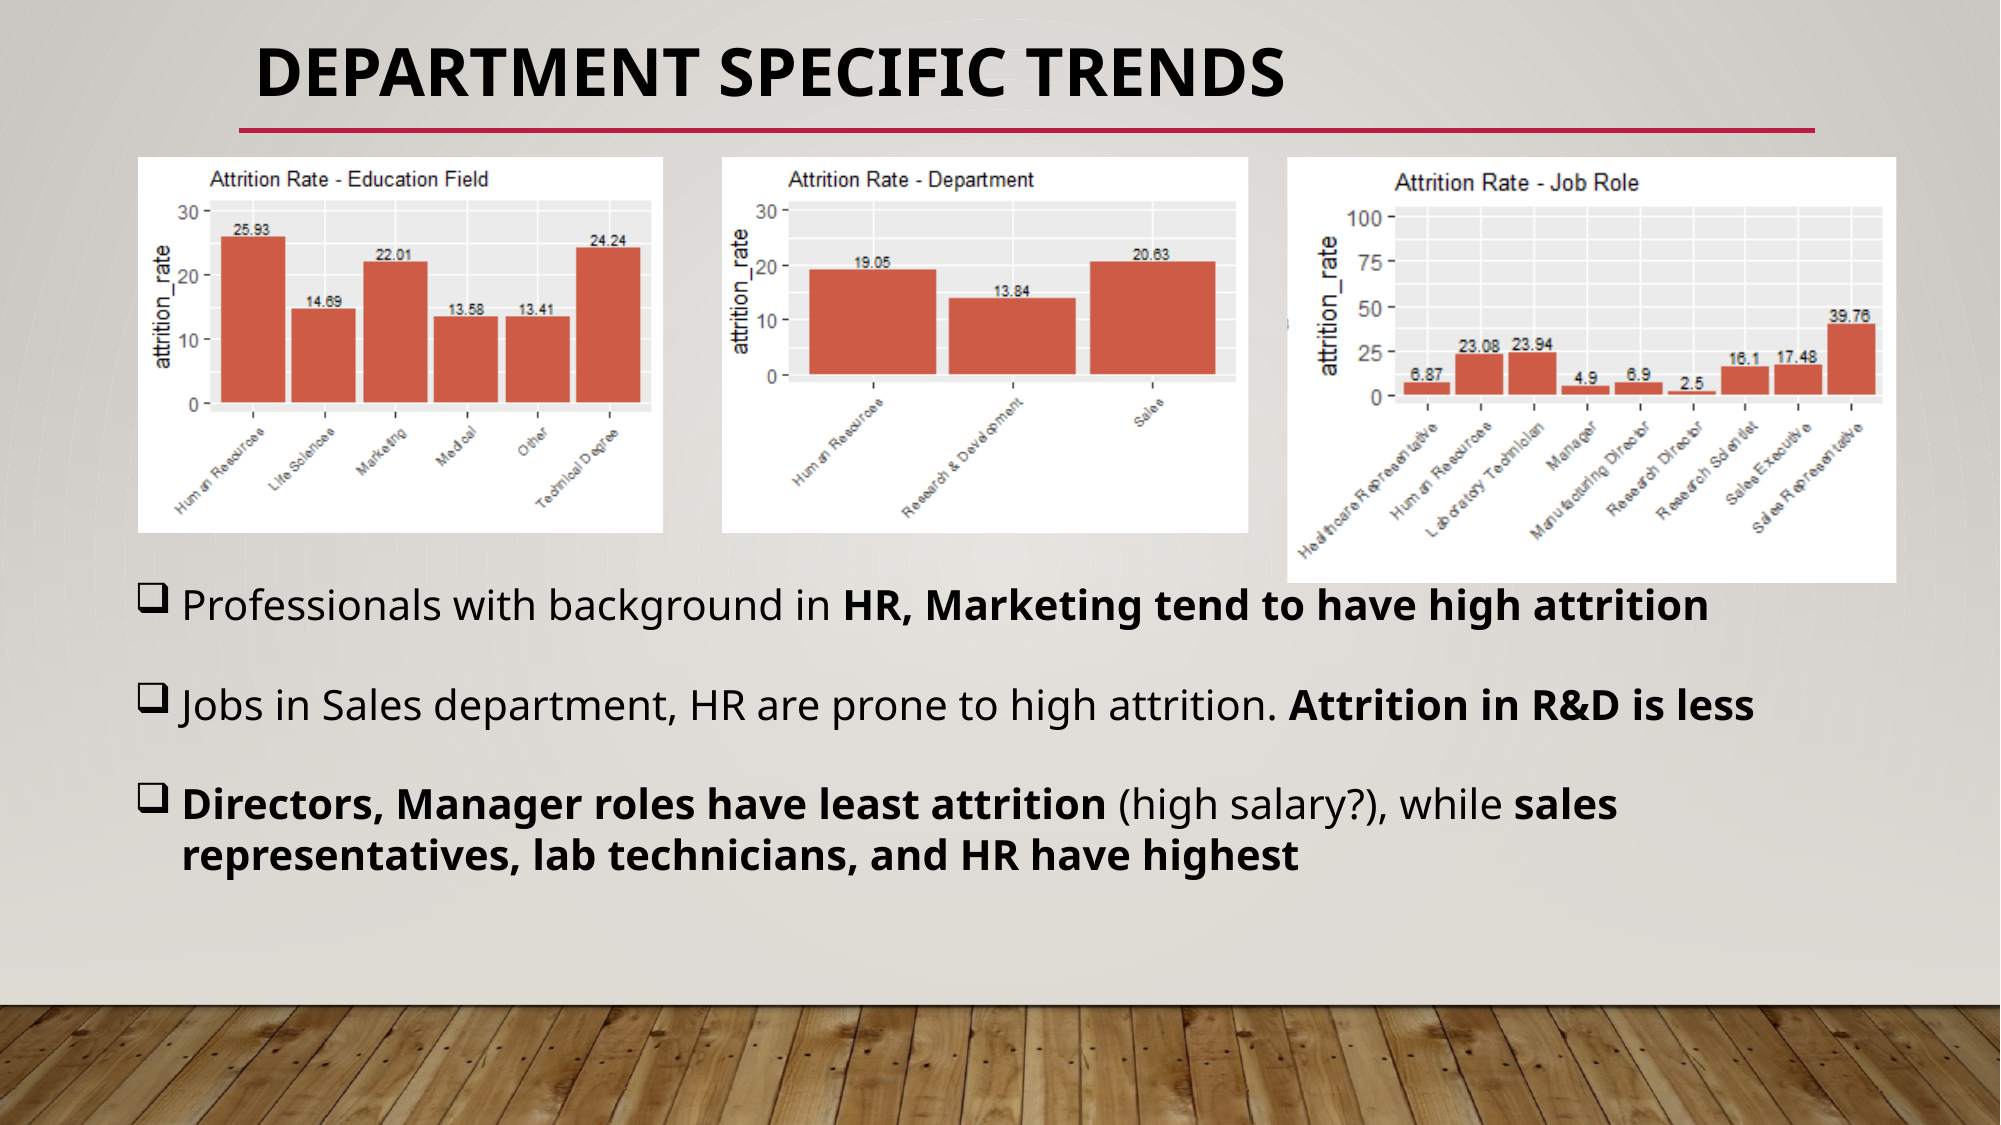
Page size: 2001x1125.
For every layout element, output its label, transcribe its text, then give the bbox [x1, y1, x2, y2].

picture [0, 1005, 2000, 1125]
text_box Professionals with background in HR, Marketing tend to have high attrition Jobs in Sales department, HR are prone to high attrition. Attrition in R&D is less Directors, Manager roles have least attrition (high salary?), while sales representatives, lab technicians, and HR have highest [119, 570, 1897, 931]
title Department Specific trends [239, 31, 1815, 204]
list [721, 157, 1249, 533]
picture [137, 157, 664, 533]
picture [1286, 157, 1897, 584]
